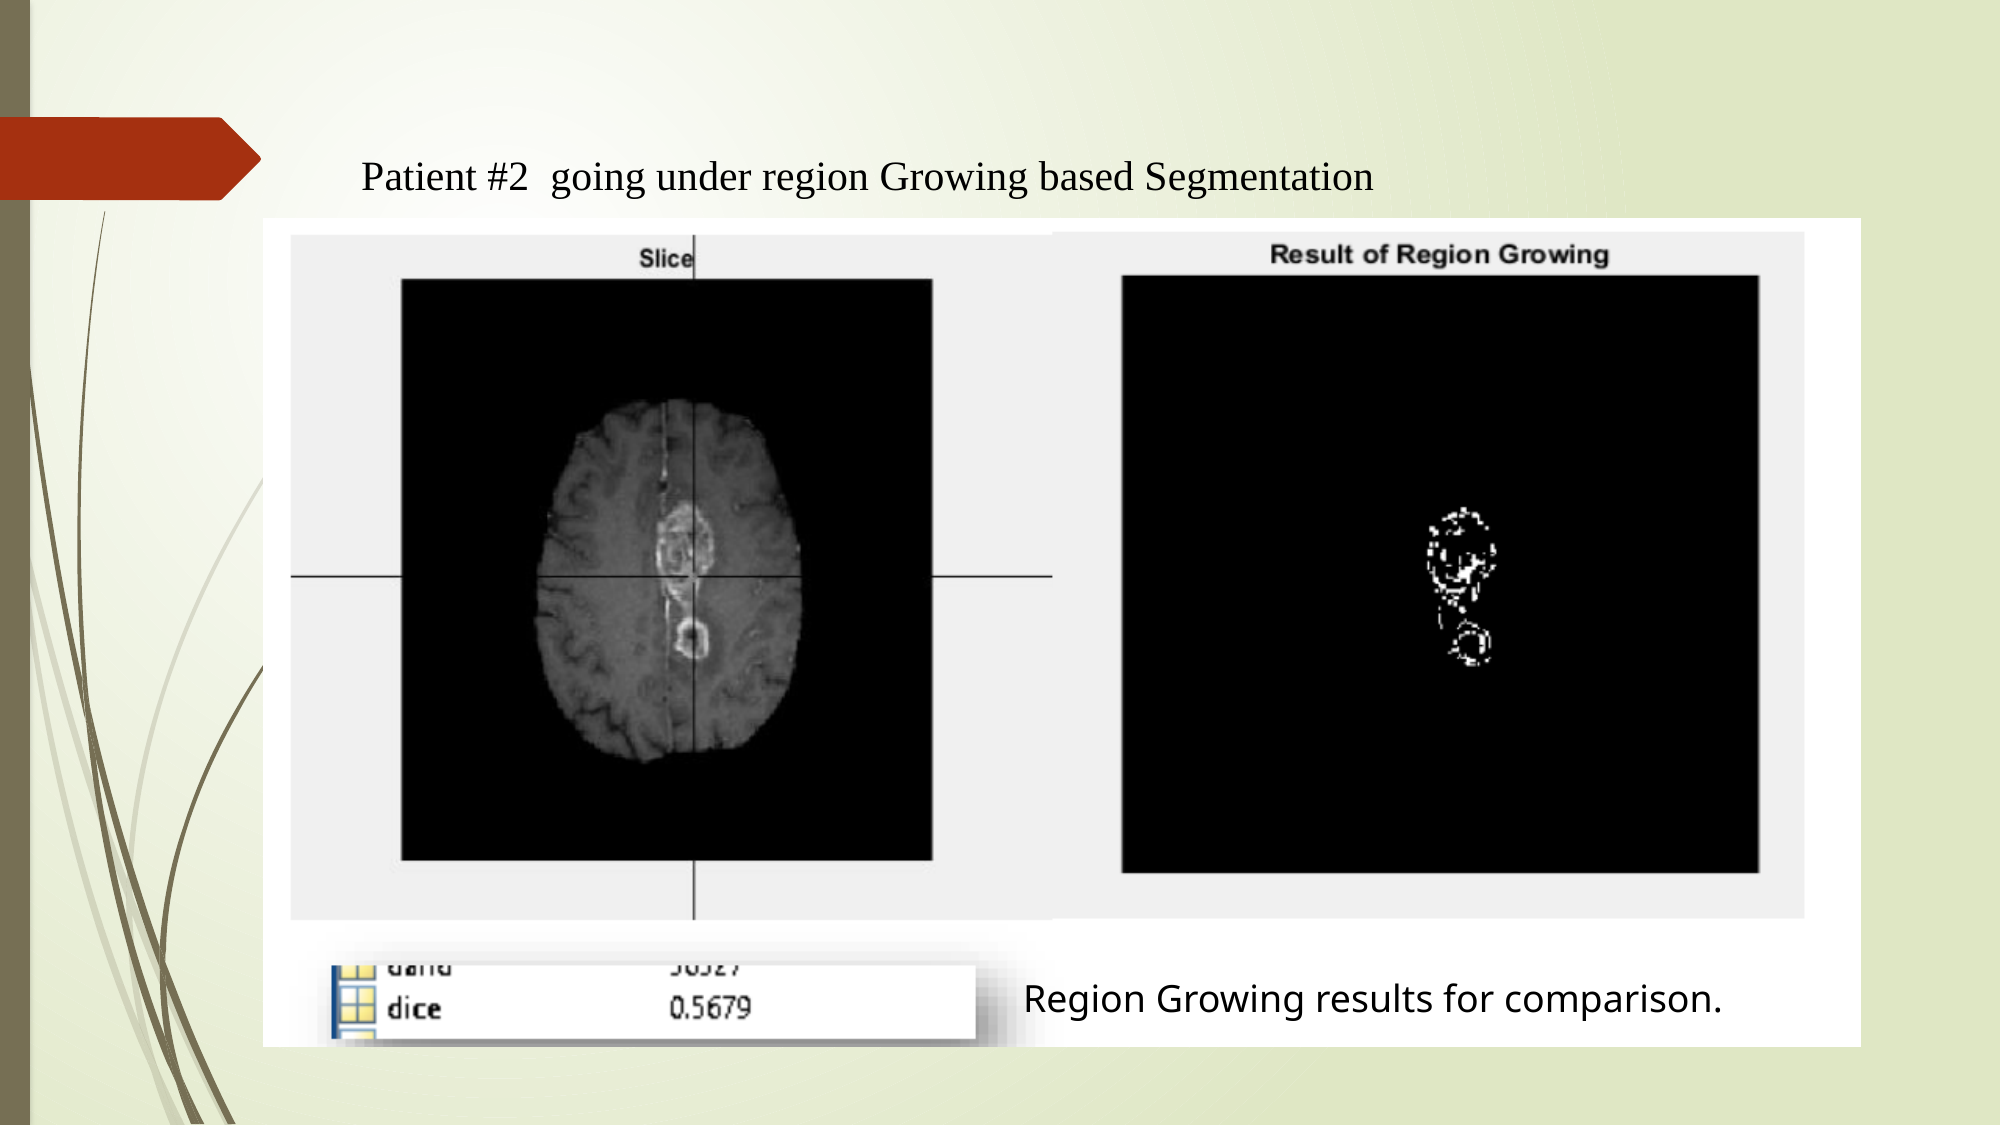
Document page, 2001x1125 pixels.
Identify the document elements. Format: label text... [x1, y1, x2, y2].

picture [263, 217, 1861, 1047]
text_box Patient #2 going under region Growing based Segmentation [346, 141, 1734, 207]
